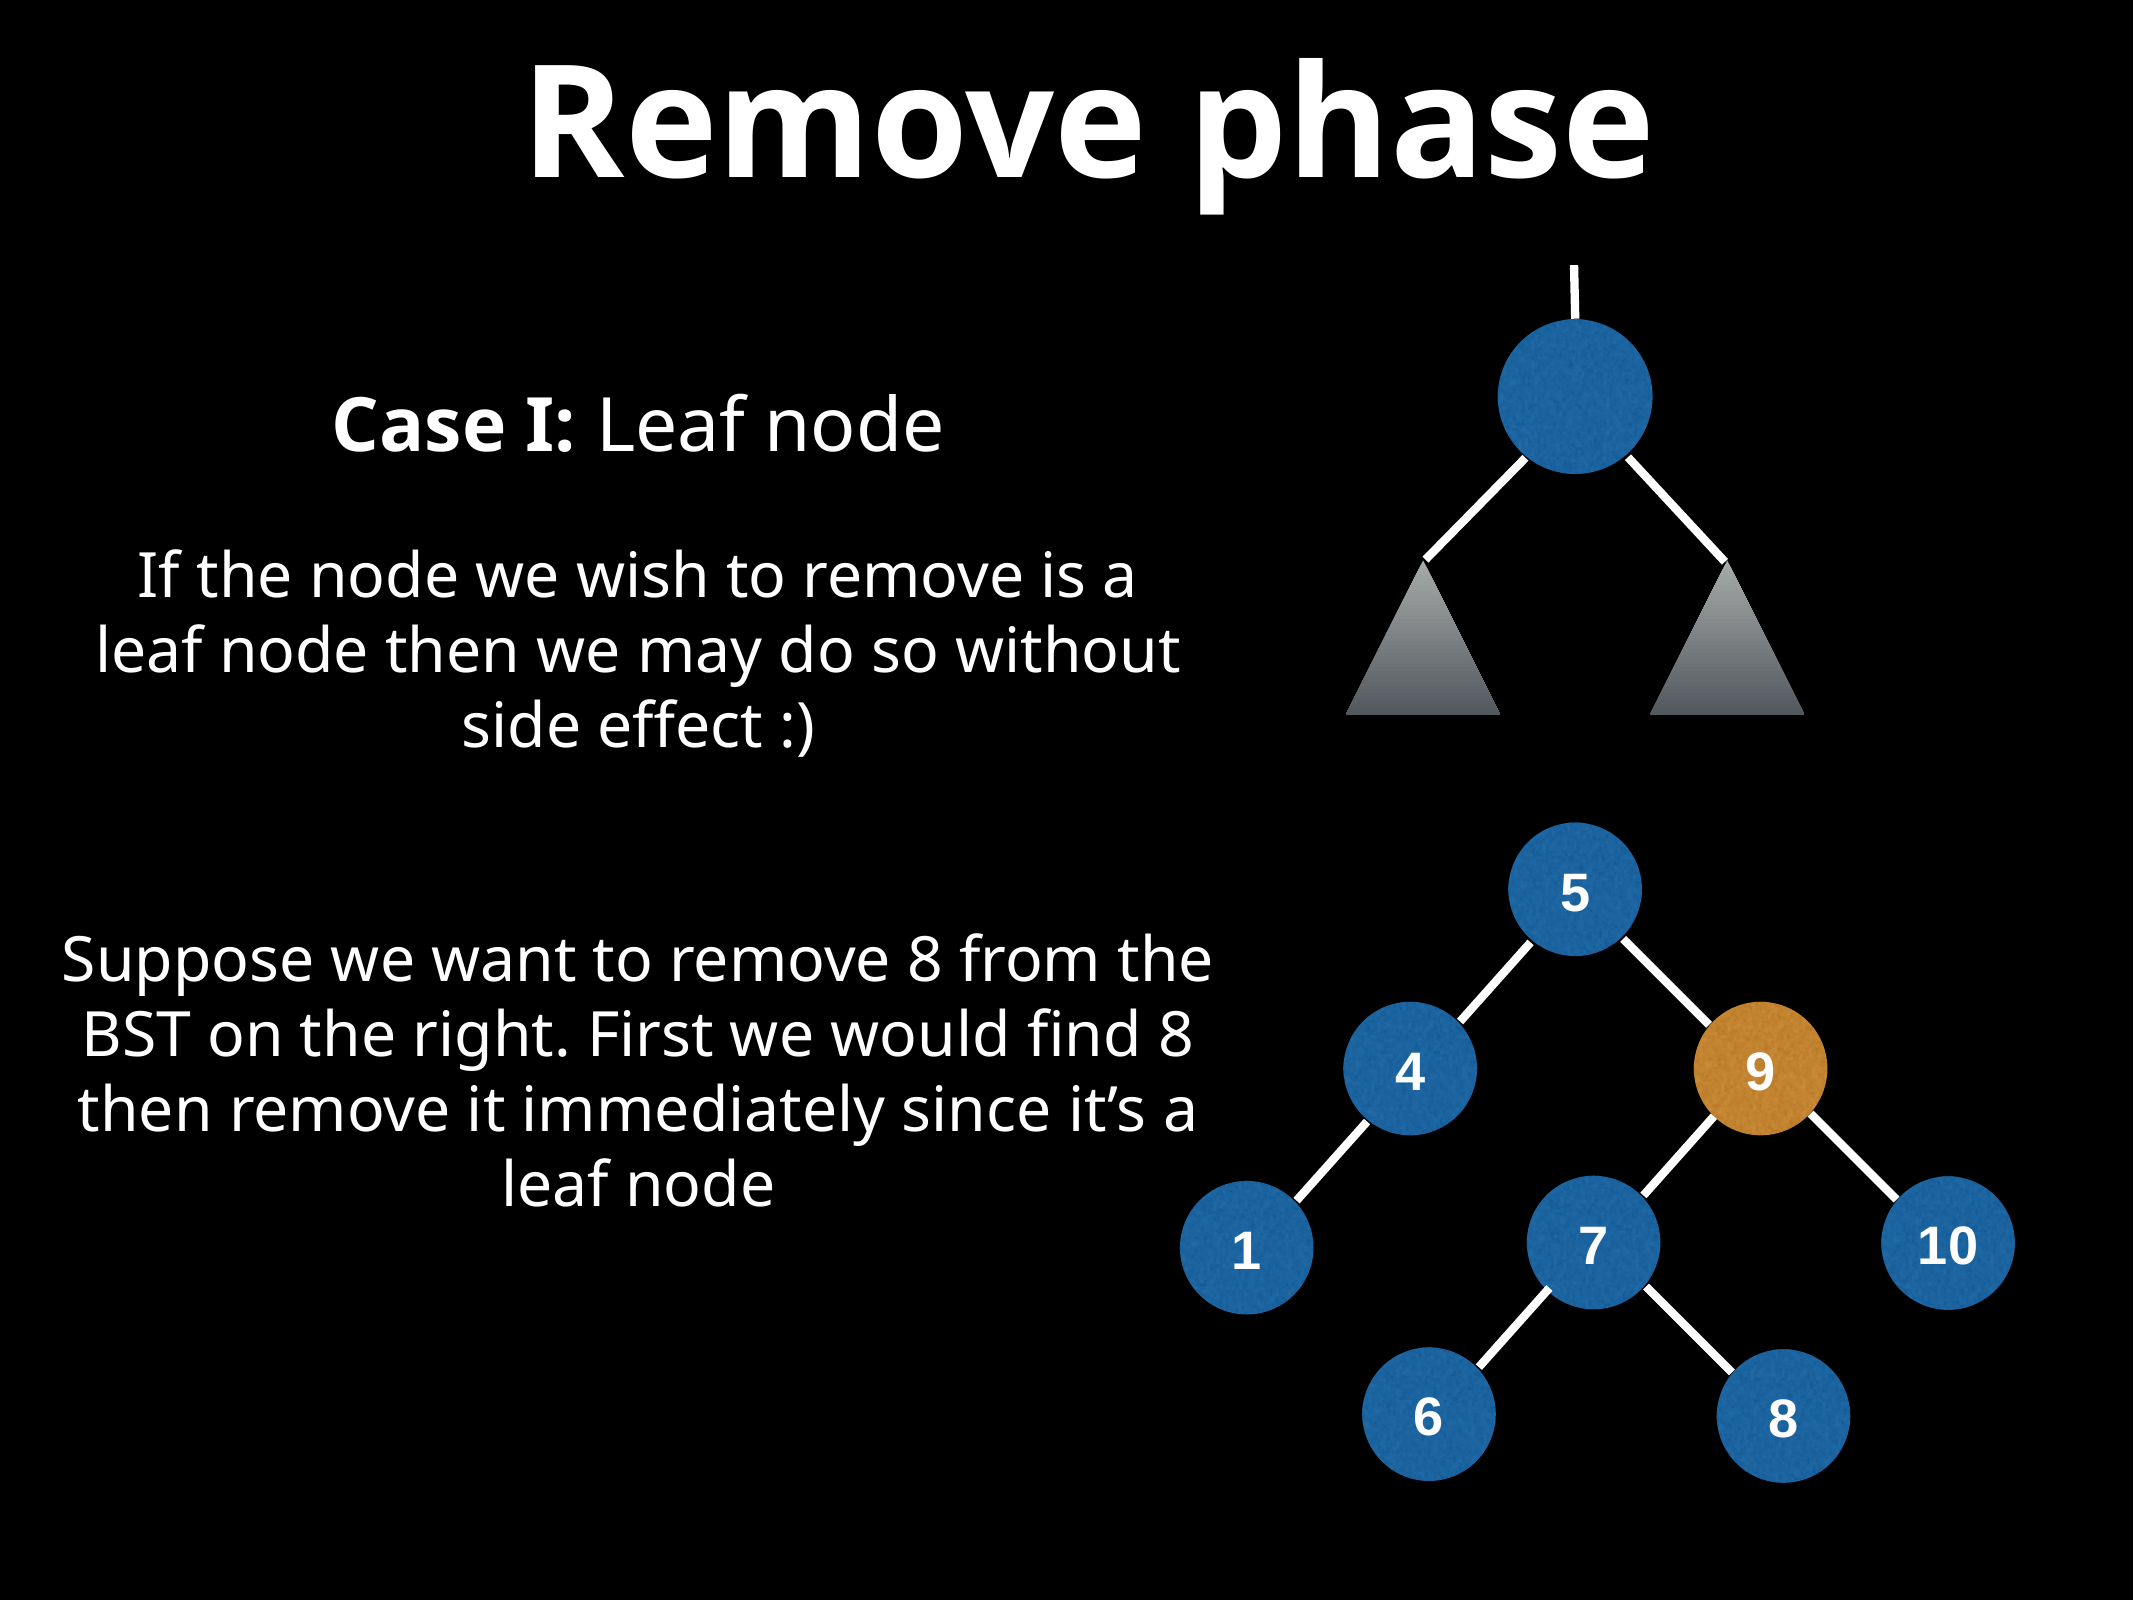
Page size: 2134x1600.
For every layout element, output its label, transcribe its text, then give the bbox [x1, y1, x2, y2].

text_box 5 [1508, 822, 1642, 957]
text_box 6 [1362, 1347, 1496, 1481]
text_box 10 [1881, 1176, 2015, 1310]
text_box 9 [1693, 1001, 1828, 1136]
text_box Case I: Leaf node [323, 367, 954, 475]
text_box 1 [1179, 1180, 1314, 1315]
text_box [1649, 560, 1805, 716]
title Remove phase [56, 14, 2122, 216]
text_box If the node we wish to remove is a leaf node then we may do so without side effect :) [68, 526, 1209, 768]
text_box Suppose we want to remove 8 from the BST on the right. First we would find 8 then remove it immediately since it’s a leaf node [44, 910, 1233, 1227]
text_box 7 [1526, 1175, 1661, 1310]
text_box 8 [1716, 1349, 1851, 1483]
text_box [1345, 560, 1501, 716]
text_box [1497, 319, 1653, 475]
text_box 4 [1343, 1001, 1478, 1136]
